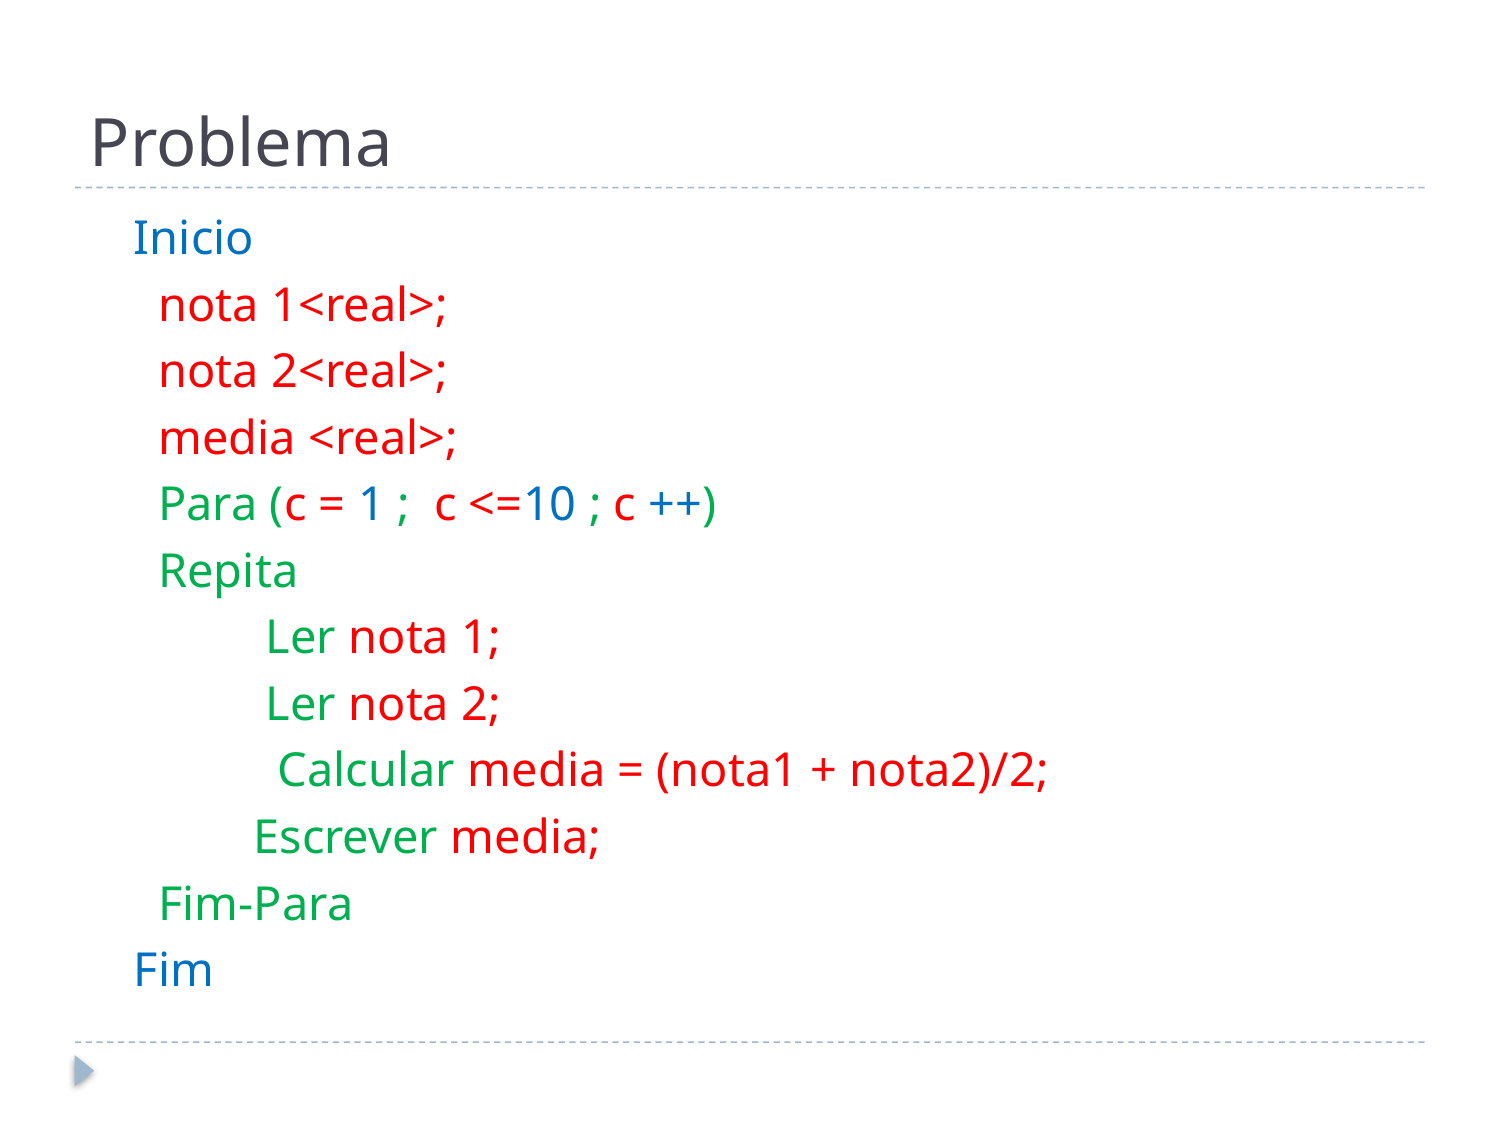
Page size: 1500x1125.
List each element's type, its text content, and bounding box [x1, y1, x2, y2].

title Problema [75, 24, 1425, 188]
list Inicio nota 1<real>; nota 2<real>; media <real>; Para (c = 1 ; c <=10 ; c ++) Repita Ler nota 1; Ler nota 2; Calcular media = (nota1 + nota2)/2; Escrever media; Fim-Para Fim [75, 200, 1425, 1008]
